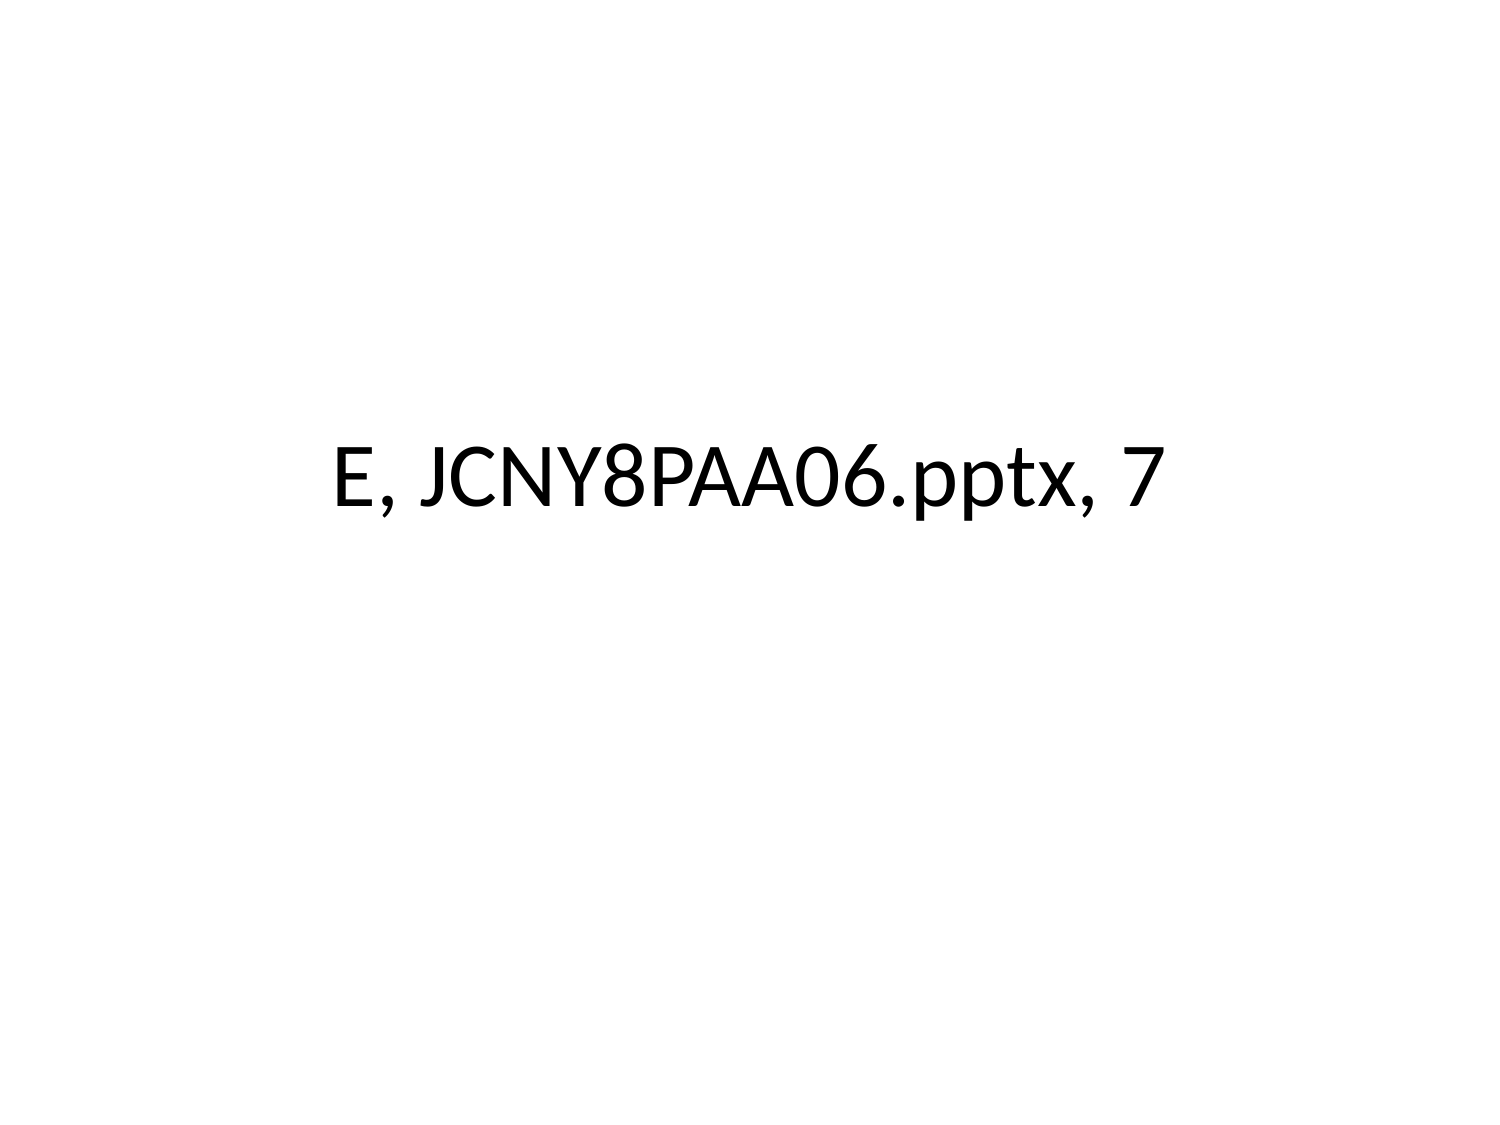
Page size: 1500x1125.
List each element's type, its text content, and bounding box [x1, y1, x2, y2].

title E, JCNY8PAA06.pptx, 7 [112, 349, 1388, 591]
